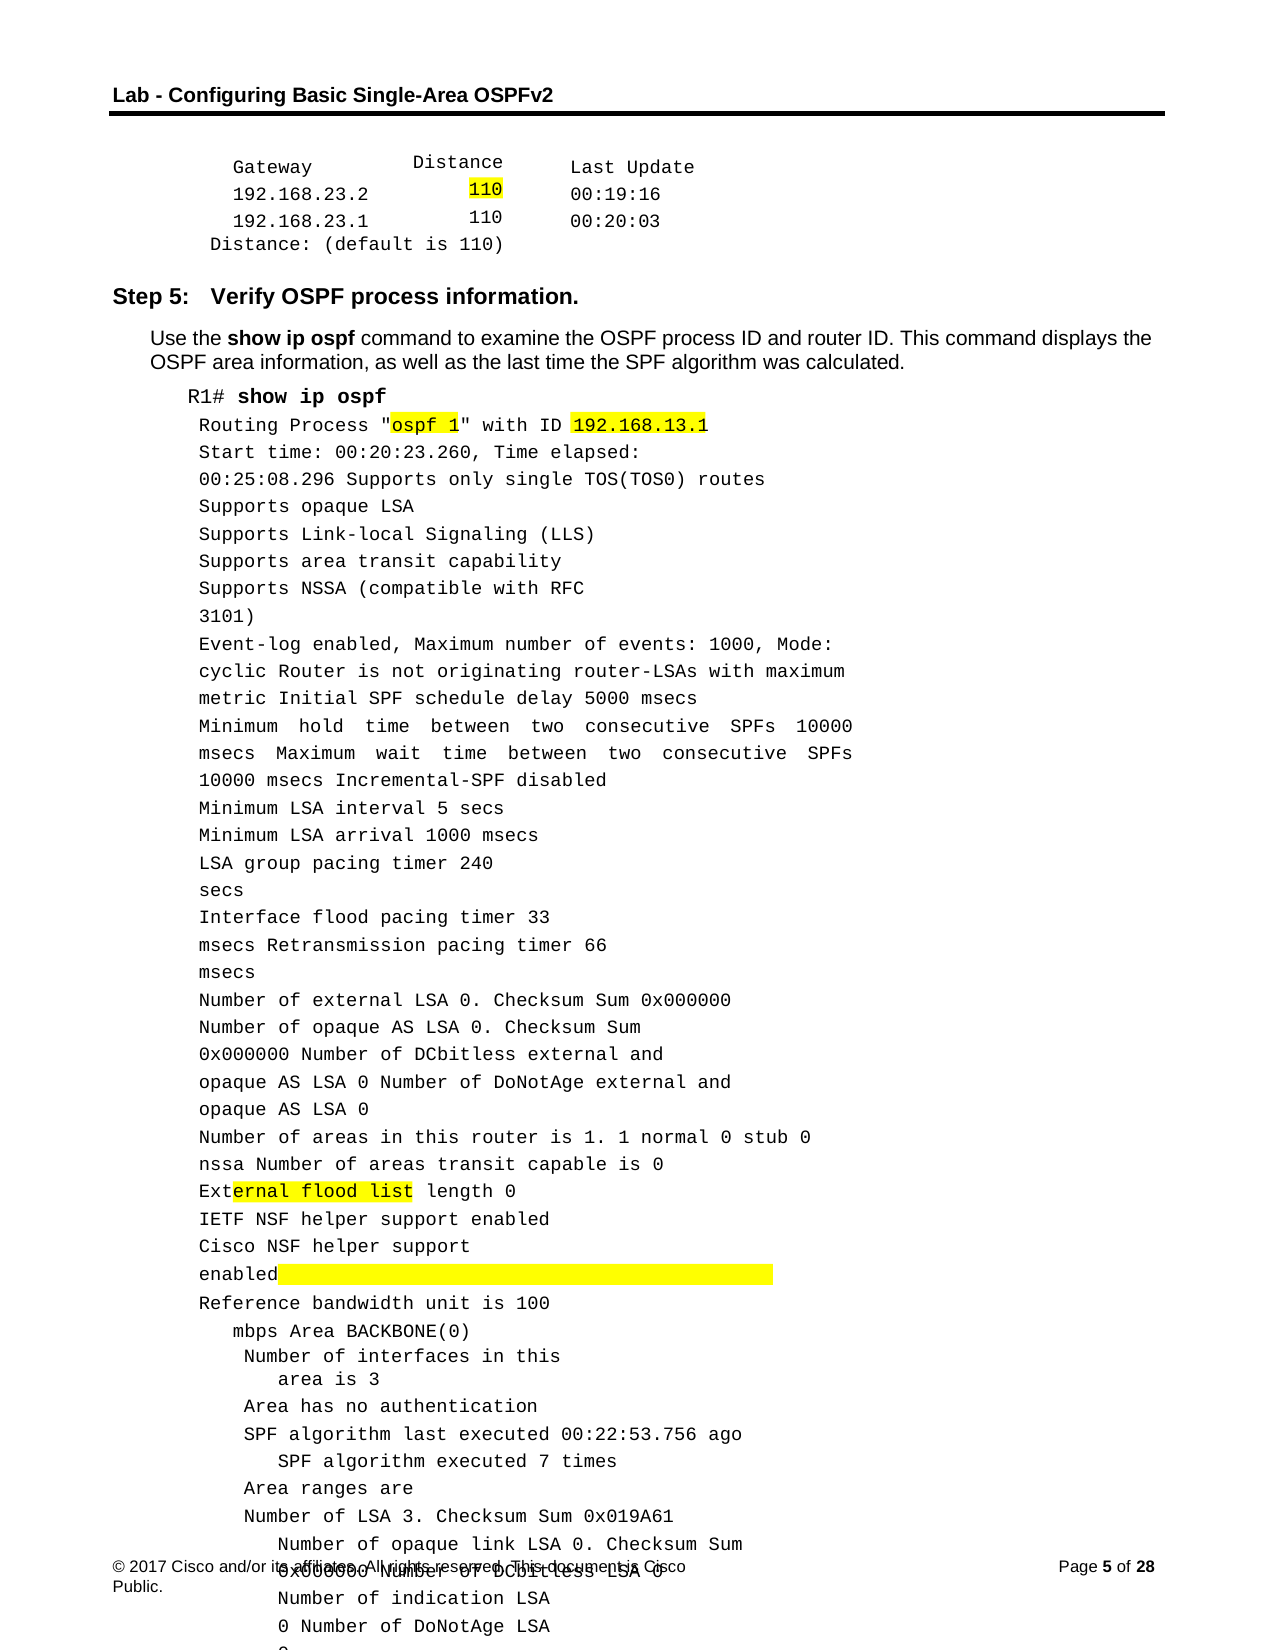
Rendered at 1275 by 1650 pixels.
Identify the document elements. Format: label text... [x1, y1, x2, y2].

text_box Lab - Configuring Basic Single-Area OSPFv2 [110, 81, 558, 107]
text_box Gateway 192.168.23.2 192.168.23.1 [230, 149, 370, 231]
text_box Last Update 00:19:16 00:20:03 [568, 149, 697, 231]
text_box 110 [466, 176, 505, 200]
text_box 110 [466, 204, 505, 228]
text_box Distance [410, 149, 505, 173]
text_box Distance: (default is 110) Step 5: Verify OSPF process information. Use the show ip ospf command to examine the OSPF process ID and router ID. This command displays the OSPF area information, as well as the last time the SPF algorithm was calculated. R1# show ip ospf Routing Process "ospf 1" with ID 192.168.13.1 Start time: 00:20:23.260, Time elapsed: 00:25:08.296 Supports only single TOS(TOS0) routes Supports opaque LSA Supports Link-local Signaling (LLS) Supports area transit capability Supports NSSA (compatible with RFC 3101) Event-log enabled, Maximum number of events: 1000, Mode: cyclic Router is not originating router-LSAs with maximum metric Initial SPF schedule delay 5000 msecs Minimum hold time between two consecutive SPFs 10000 msecs Maximum wait time between two consecutive SPFs 10000 msecs Incremental-SPF disabled Minimum LSA interval 5 secs Minimum LSA arrival 1000 msecs LSA group pacing timer 240 secs Interface flood pacing timer 33 msecs Retransmission pacing timer 66 msecs Number of external LSA 0. Checksum Sum 0x000000 Number of opaque AS LSA 0. Checksum Sum 0x000000 Number of DCbitless external and opaque AS LSA 0 Number of DoNotAge external and opaque AS LSA 0 Number of areas in this router is 1. 1 normal 0 stub 0 nssa Number of areas transit capable is 0 External flood list length 0 IETF NSF helper support enabled Cisco NSF helper support enabled Reference bandwidth unit is 100 mbps Area BACKBONE(0) Number of interfaces in this area is 3 Area has no authentication SPF algorithm last executed 00:22:53.756 ago SPF algorithm executed 7 times Area ranges are Number of LSA 3. Checksum Sum 0x019A61 Number of opaque link LSA 0. Checksum Sum 0x000000 Number of DCbitless LSA 0 Number of indication LSA 0 Number of DoNotAge LSA 0 [110, 231, 1157, 1650]
slide_number Page 5 of 28 [1056, 1556, 1165, 1650]
footer © 2017 Cisco and/or its affiliates. All rights reserved. This document is Cisco Public. [110, 1556, 733, 1650]
